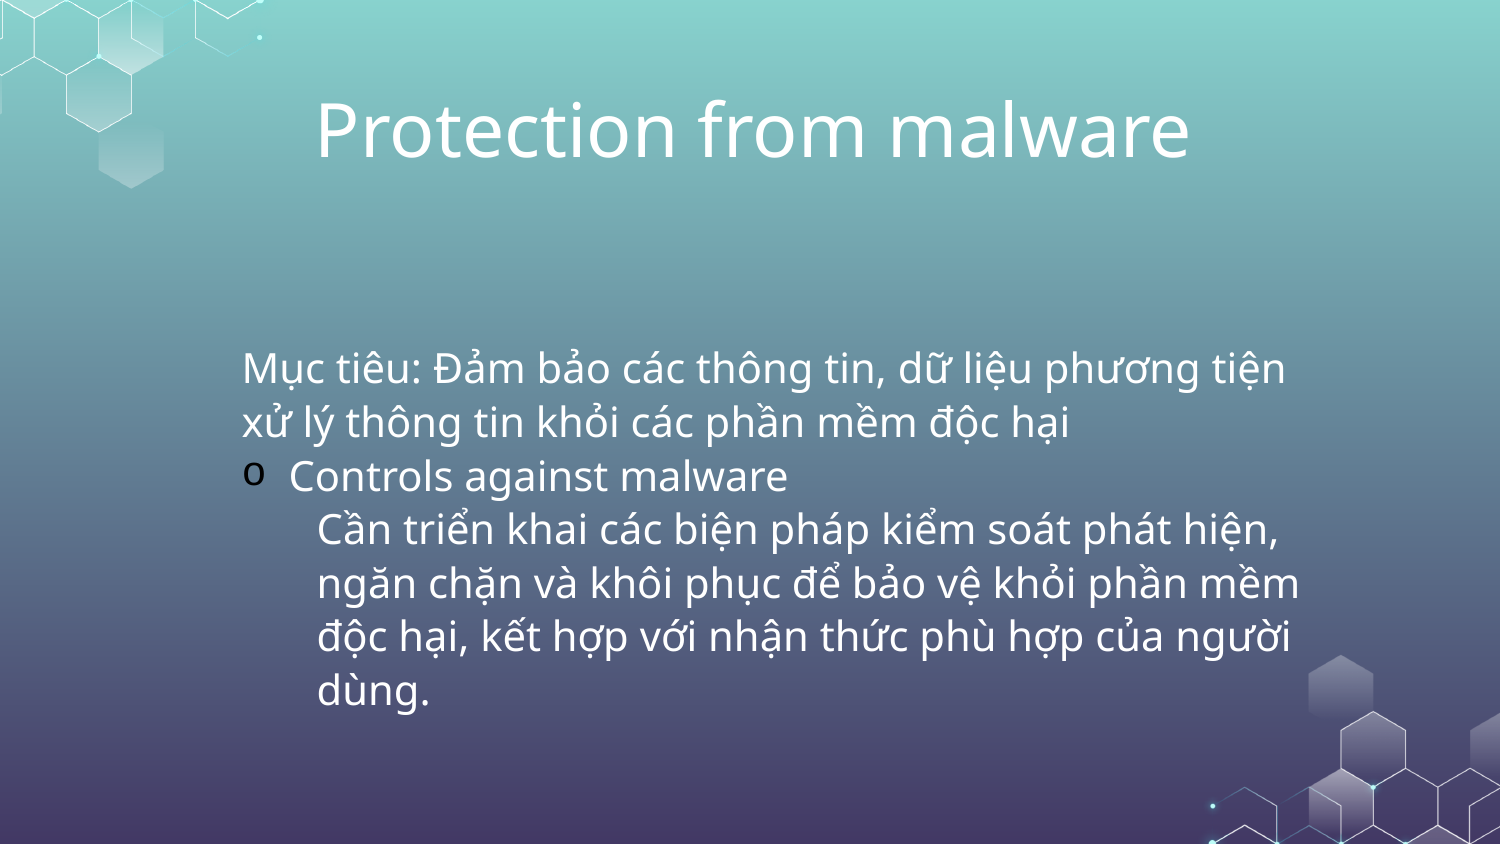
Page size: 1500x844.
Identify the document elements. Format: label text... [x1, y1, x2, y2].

picture [1190, 655, 1500, 844]
text_box Mục tiêu: Đảm bảo các thông tin, dữ liệu phương tiện xử lý thông tin khỏi các phần mềm độc hại Controls against malware Cần triển khai các biện pháp kiểm soát phát hiện, ngăn chặn và khôi phục để bảo vệ khỏi phần mềm độc hại, kết hợp với nhận thức phù hợp của người dùng. [151, 331, 1356, 721]
title Protection from malware [82, 72, 1426, 183]
picture [0, 0, 283, 189]
